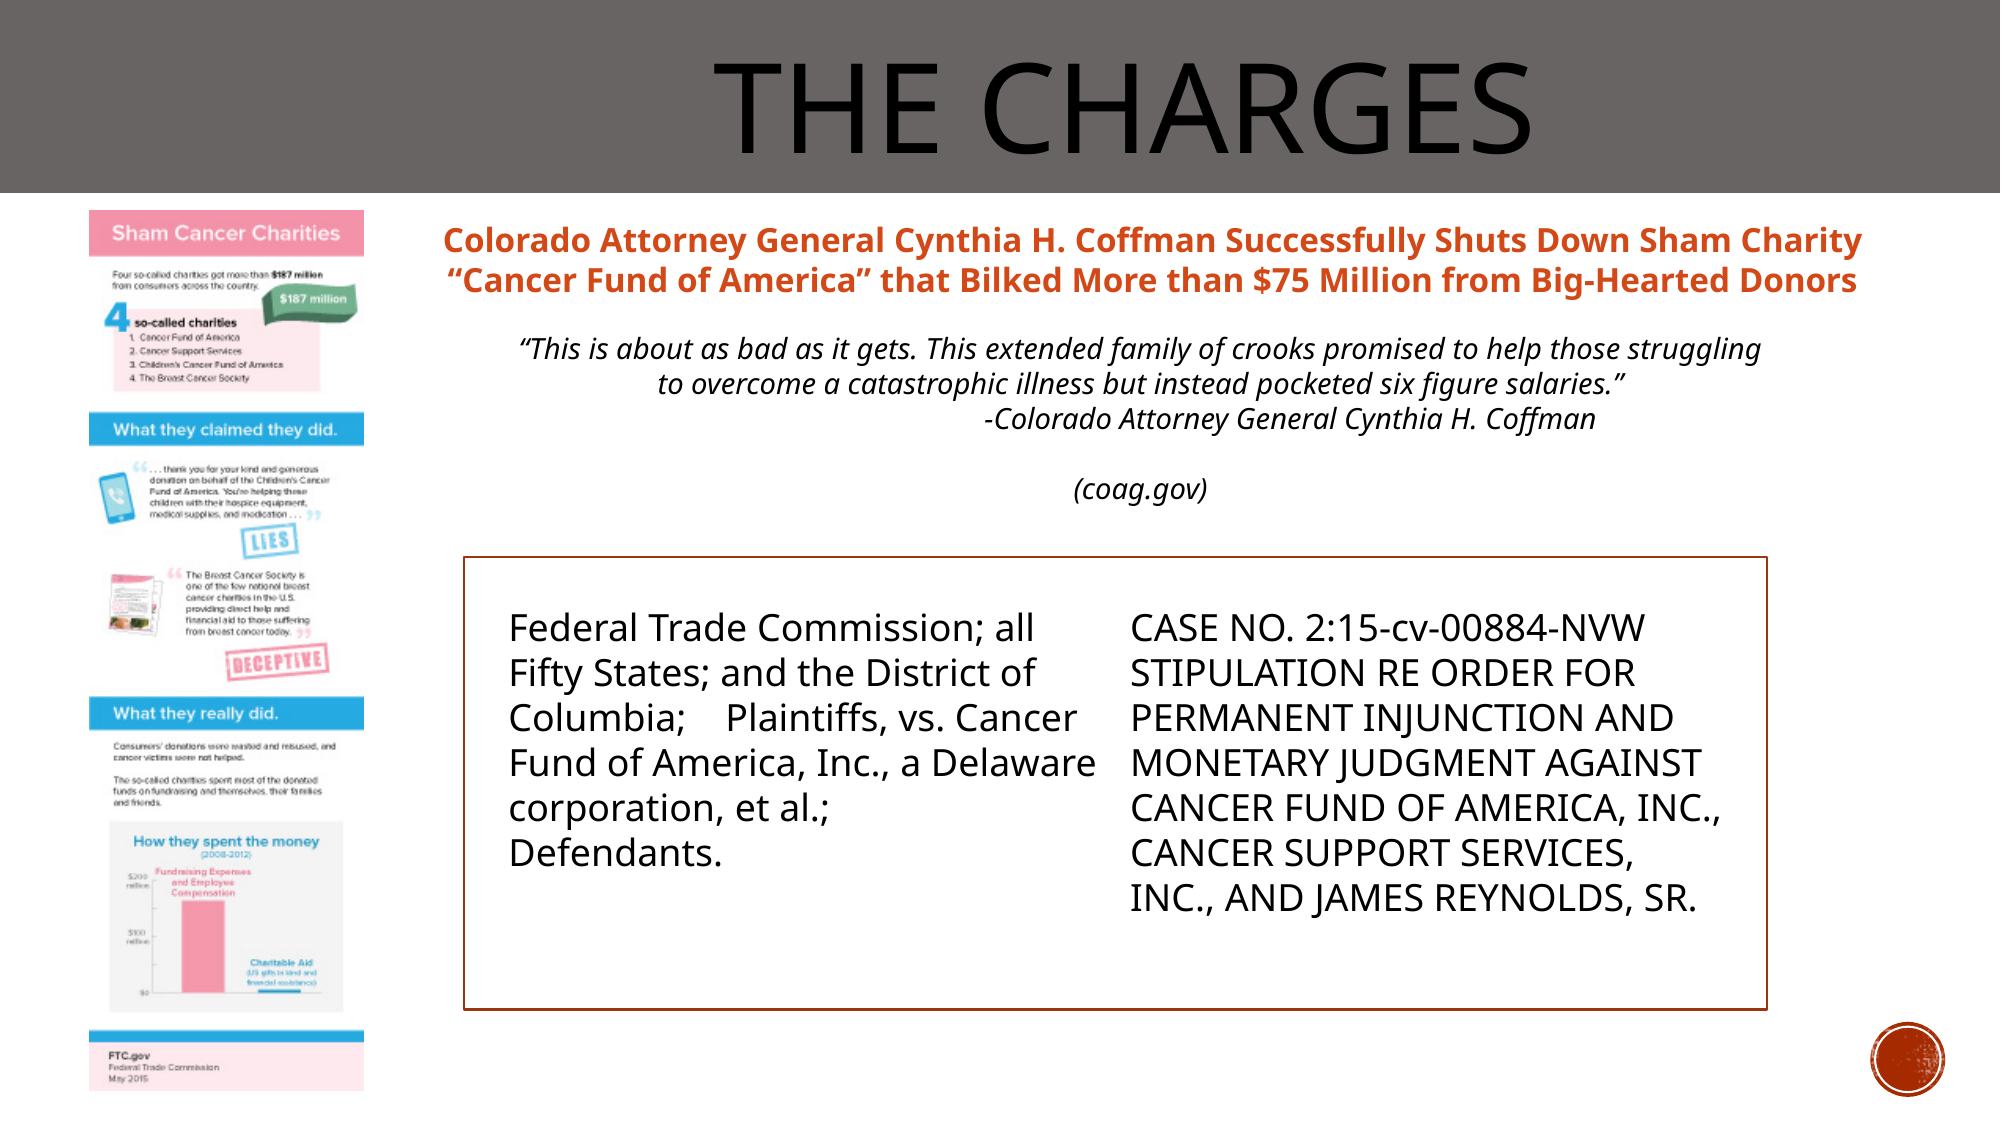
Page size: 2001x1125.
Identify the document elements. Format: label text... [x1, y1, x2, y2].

text_box Federal Trade Commission; all Fifty States; and the District of Columbia; Plaintiffs, vs. Cancer Fund of America, Inc., a Delaware corporation, et al.; Defendants. [493, 596, 1115, 912]
title The charges [698, 0, 2000, 244]
text_box CASE NO. 2:15-cv-00884-NVW STIPULATION RE ORDER FOR PERMANENT INJUNCTION AND MONETARY JUDGMENT AGAINST CANCER FUND OF AMERICA, INC., CANCER SUPPORT SERVICES, INC., AND JAMES REYNOLDS, SR. [1115, 566, 1738, 927]
text_box [463, 556, 1768, 1011]
text_box [0, 0, 698, 194]
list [93, 213, 361, 1088]
text_box “This is about as bad as it gets. This extended family of crooks promised to help those struggling to overcome a catastrophic illness but instead pocketed six figure salaries.” -Colorado Attorney General Cynthia H. Coffman (coag.gov) [493, 287, 1788, 513]
text_box Colorado Attorney General Cynthia H. Coffman Successfully Shuts Down Sham Charity “Cancer Fund of America” that Bilked More than $75 Million from Big-Hearted Donors [384, 212, 1923, 352]
